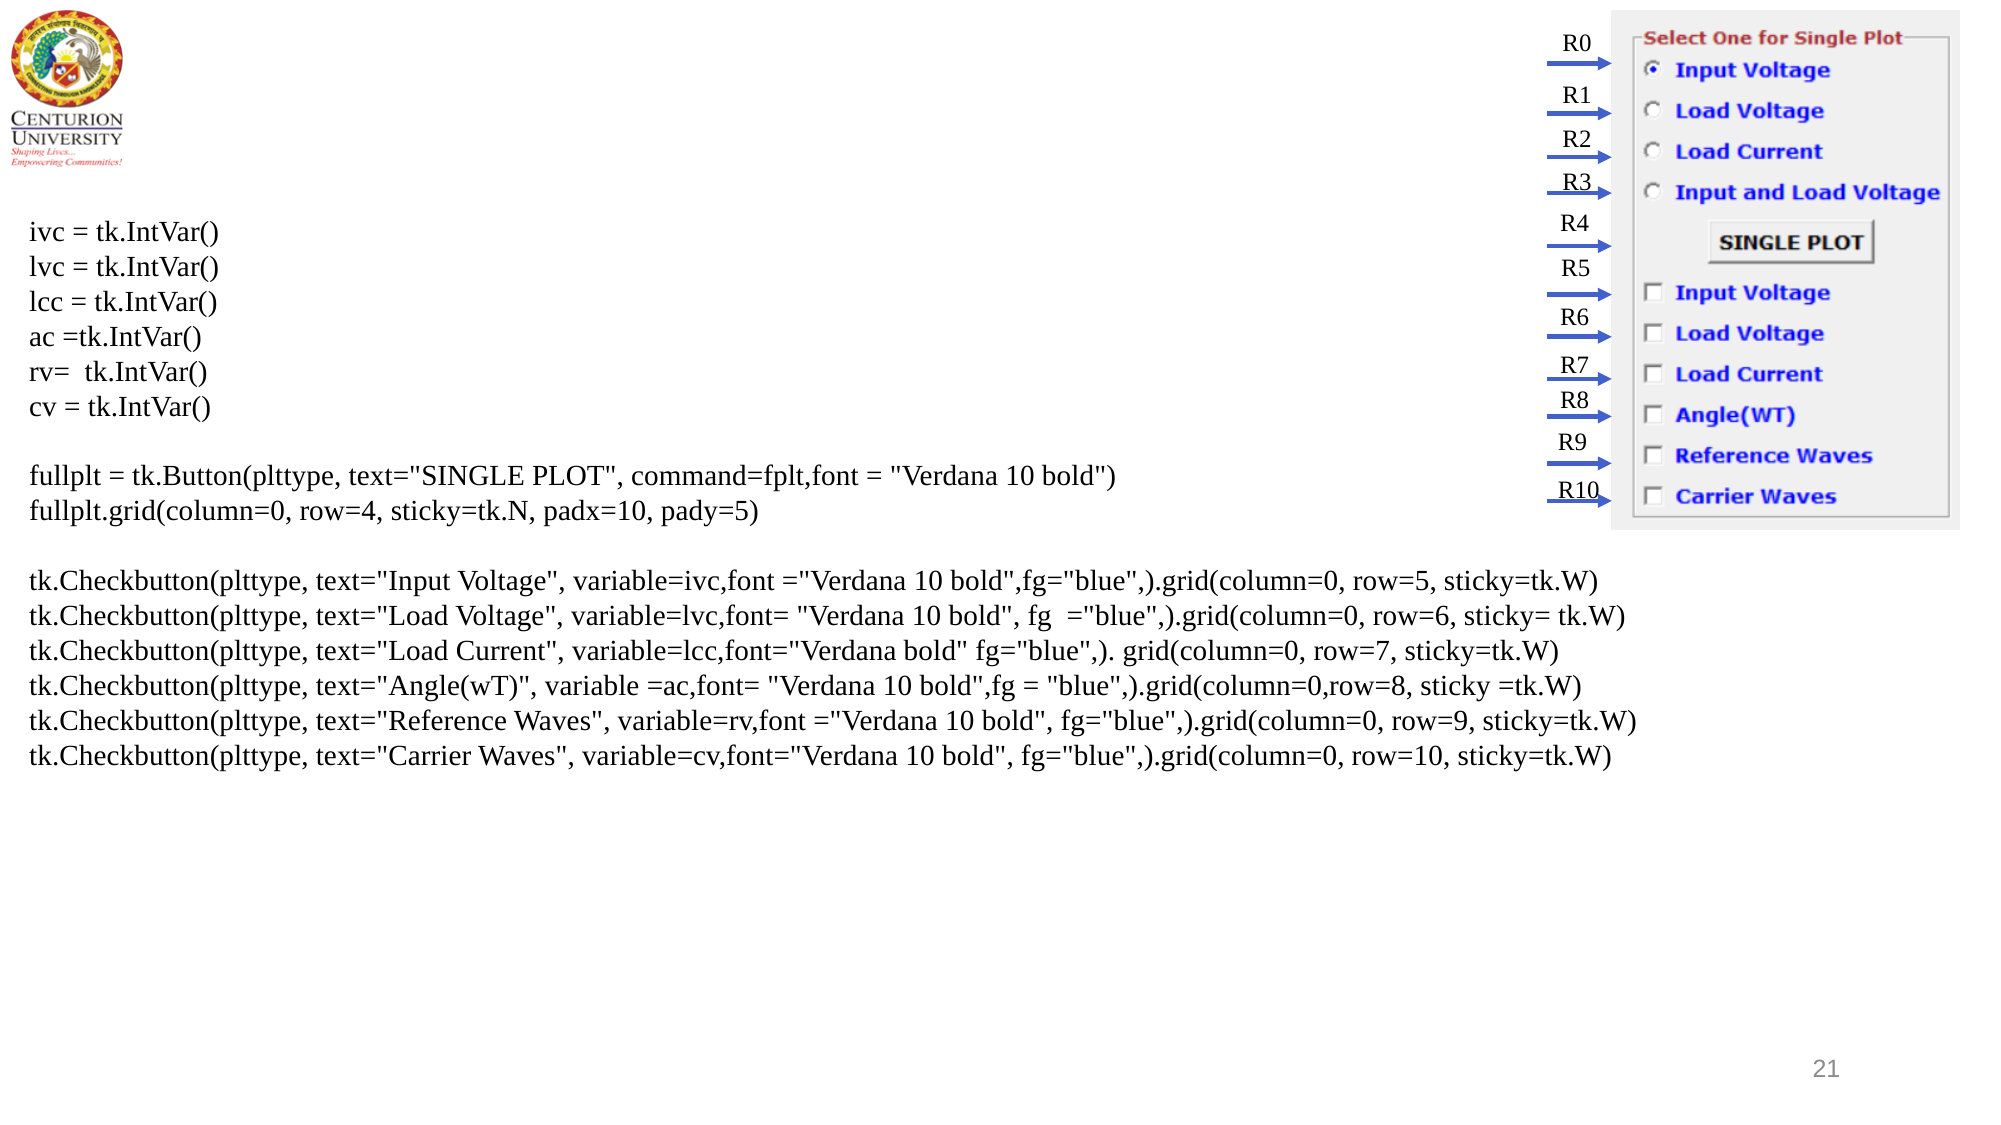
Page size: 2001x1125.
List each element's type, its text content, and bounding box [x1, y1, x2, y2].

text_box ivc = tk.IntVar() lvc = tk.IntVar() lcc = tk.IntVar() ac =tk.IntVar() rv= tk.IntVar() cv = tk.IntVar() fullplt = tk.Button(plttype, text="SINGLE PLOT", command=fplt,font = "Verdana 10 bold") fullplt.grid(column=0, row=4, sticky=tk.N, padx=10, pady=5) tk.Checkbutton(plttype, text="Input Voltage", variable=ivc,font ="Verdana 10 bold",fg="blue",).grid(column=0, row=5, sticky=tk.W) tk.Checkbutton(plttype, text="Load Voltage", variable=lvc,font= "Verdana 10 bold", fg ="blue",).grid(column=0, row=6, sticky= tk.W) tk.Checkbutton(plttype, text="Load Current", variable=lcc,font="Verdana bold" fg="blue",). grid(column=0, row=7, sticky=tk.W) tk.Checkbutton(plttype, text="Angle(wT)", variable =ac,font= "Verdana 10 bold",fg = "blue",).grid(column=0,row=8, sticky =tk.W) tk.Checkbutton(plttype, text="Reference Waves", variable=rv,font ="Verdana 10 bold", fg="blue",).grid(column=0, row=9, sticky=tk.W) tk.Checkbutton(plttype, text="Carrier Waves", variable=cv,font="Verdana 10 bold", fg="blue",).grid(column=0, row=10, sticky=tk.W) [14, 204, 1654, 779]
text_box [1542, 11, 1960, 530]
slide_number 21 [1412, 1041, 1856, 1094]
picture [11, 10, 123, 167]
